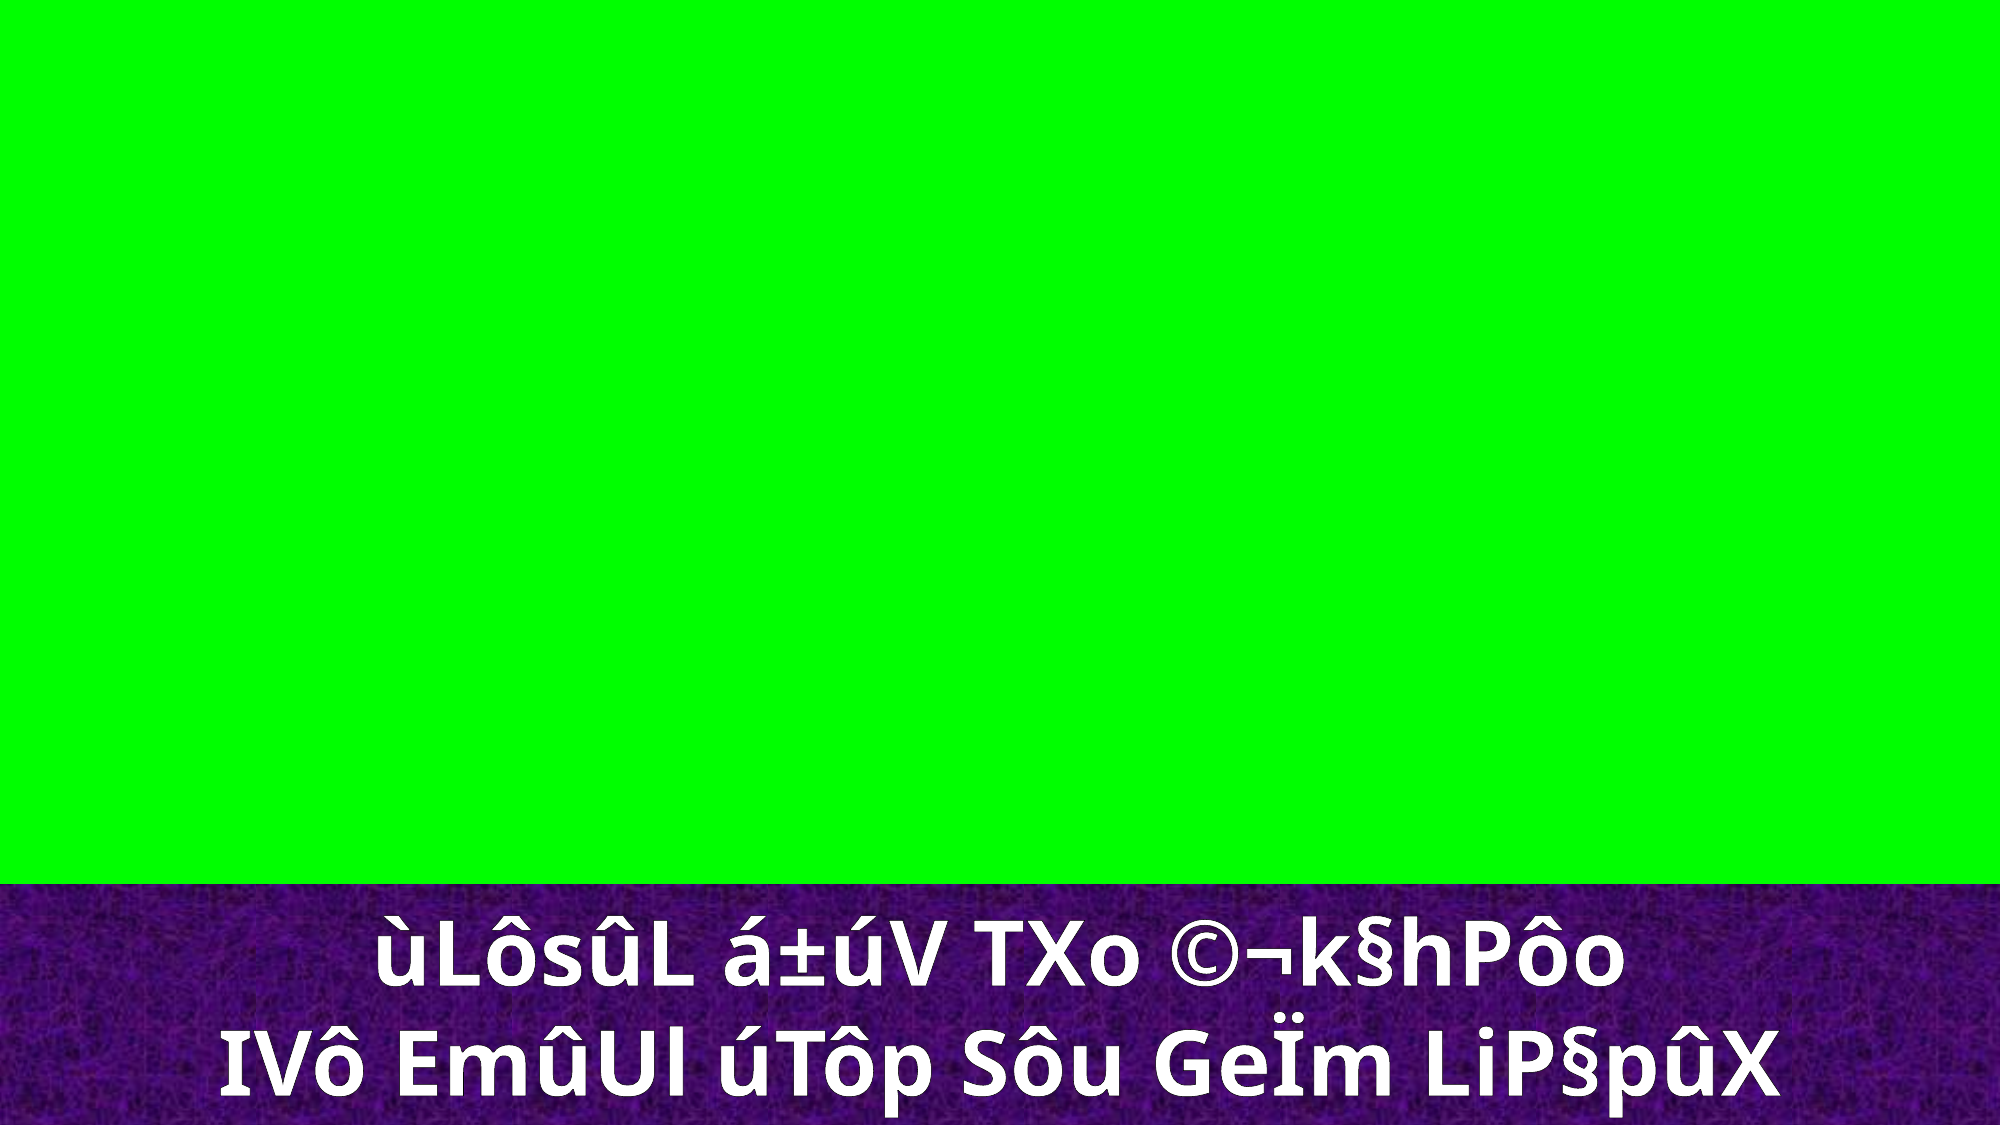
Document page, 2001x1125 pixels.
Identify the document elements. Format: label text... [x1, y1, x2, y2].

text_box ùLôsûL á±úV TXo ©¬k§hPôo IVô EmûUl úTôp Sôu GeÏm LiP§pûX [0, 886, 2000, 1122]
